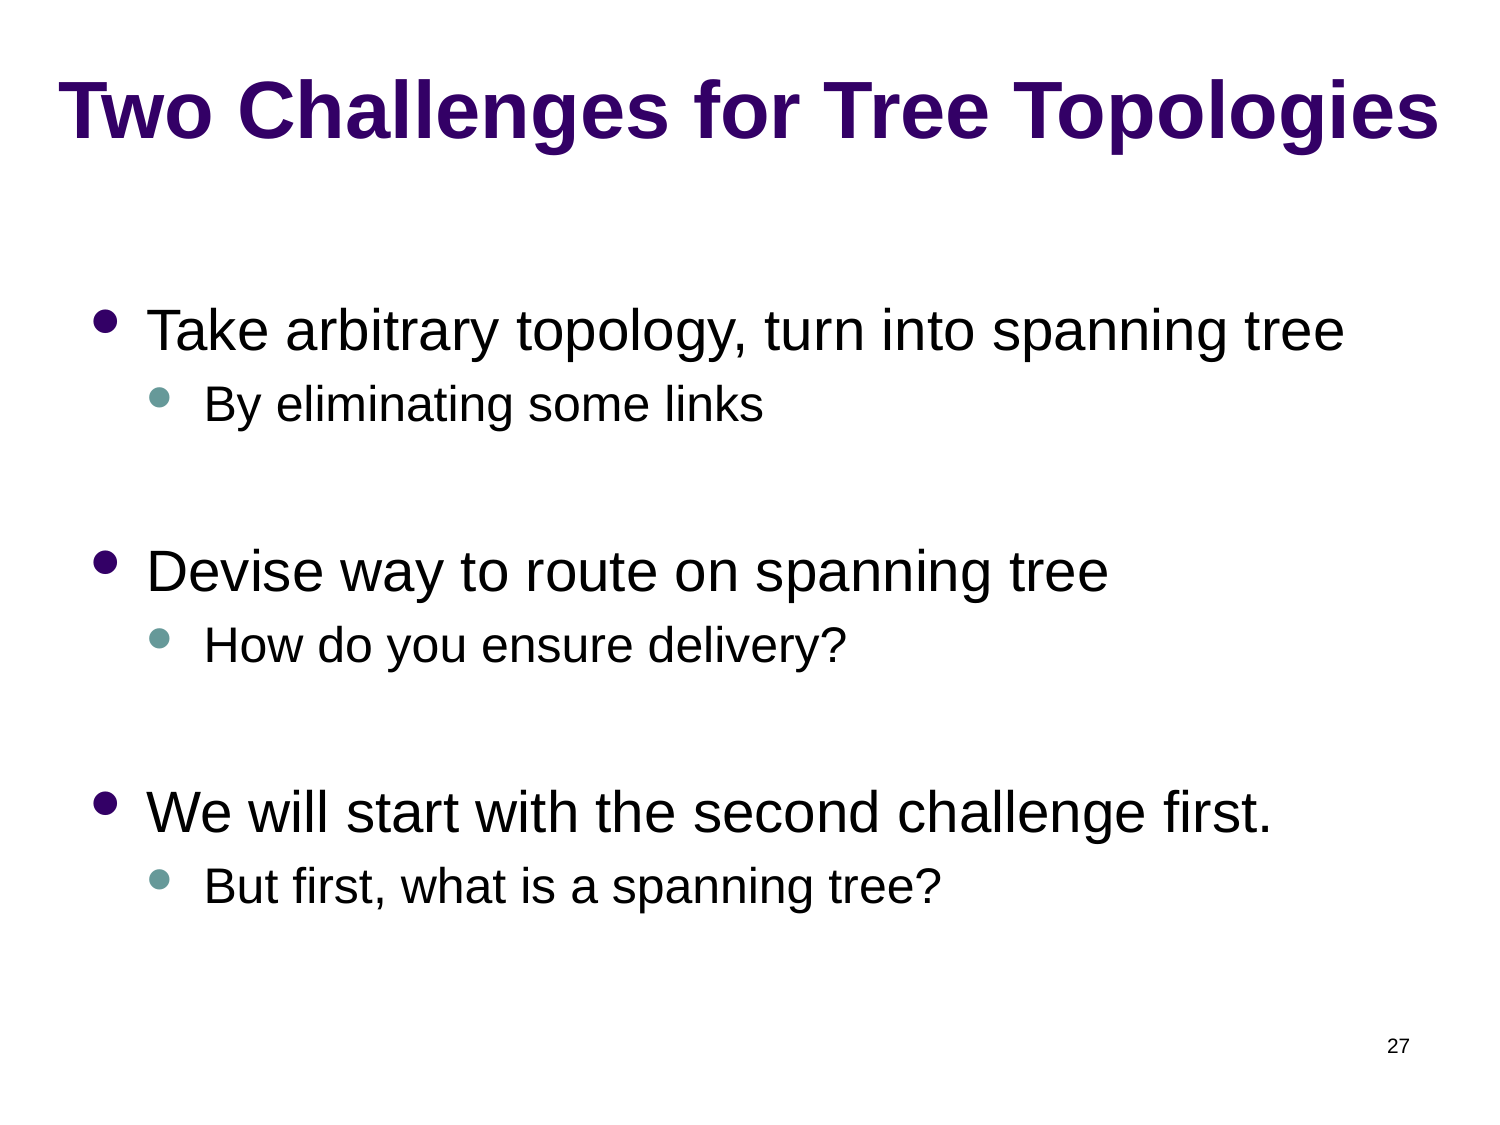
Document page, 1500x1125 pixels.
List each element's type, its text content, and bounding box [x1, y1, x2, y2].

slide_number 27 [1074, 1024, 1426, 1101]
list Take arbitrary topology, turn into spanning tree By eliminating some links Devise way to route on spanning tree How do you ensure delivery? We will start with the second challenge first. But first, what is a spanning tree? [75, 212, 1475, 1006]
title Two Challenges for Tree Topologies [0, 20, 1500, 163]
